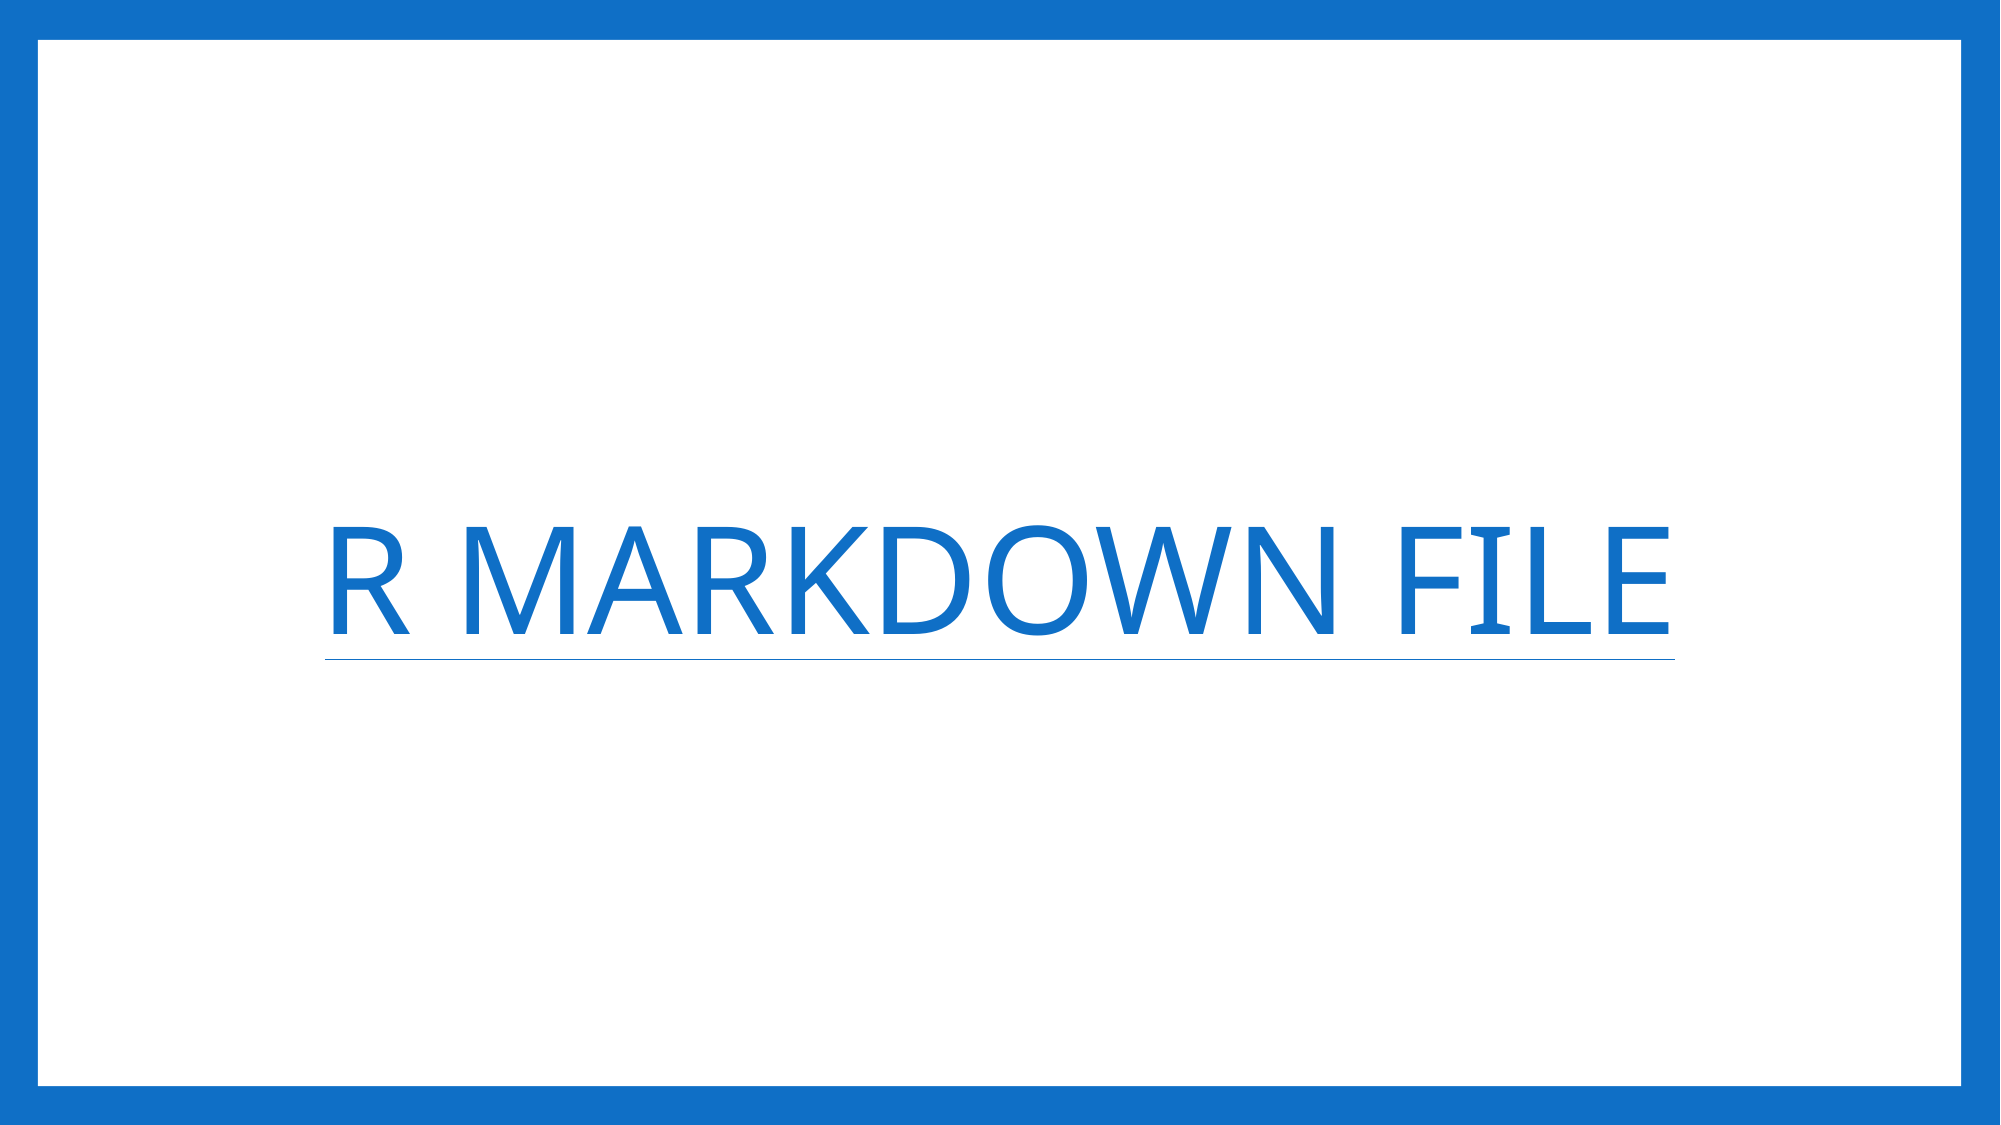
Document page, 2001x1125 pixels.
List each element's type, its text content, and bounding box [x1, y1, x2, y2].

title R Markdown file [181, 192, 1817, 673]
